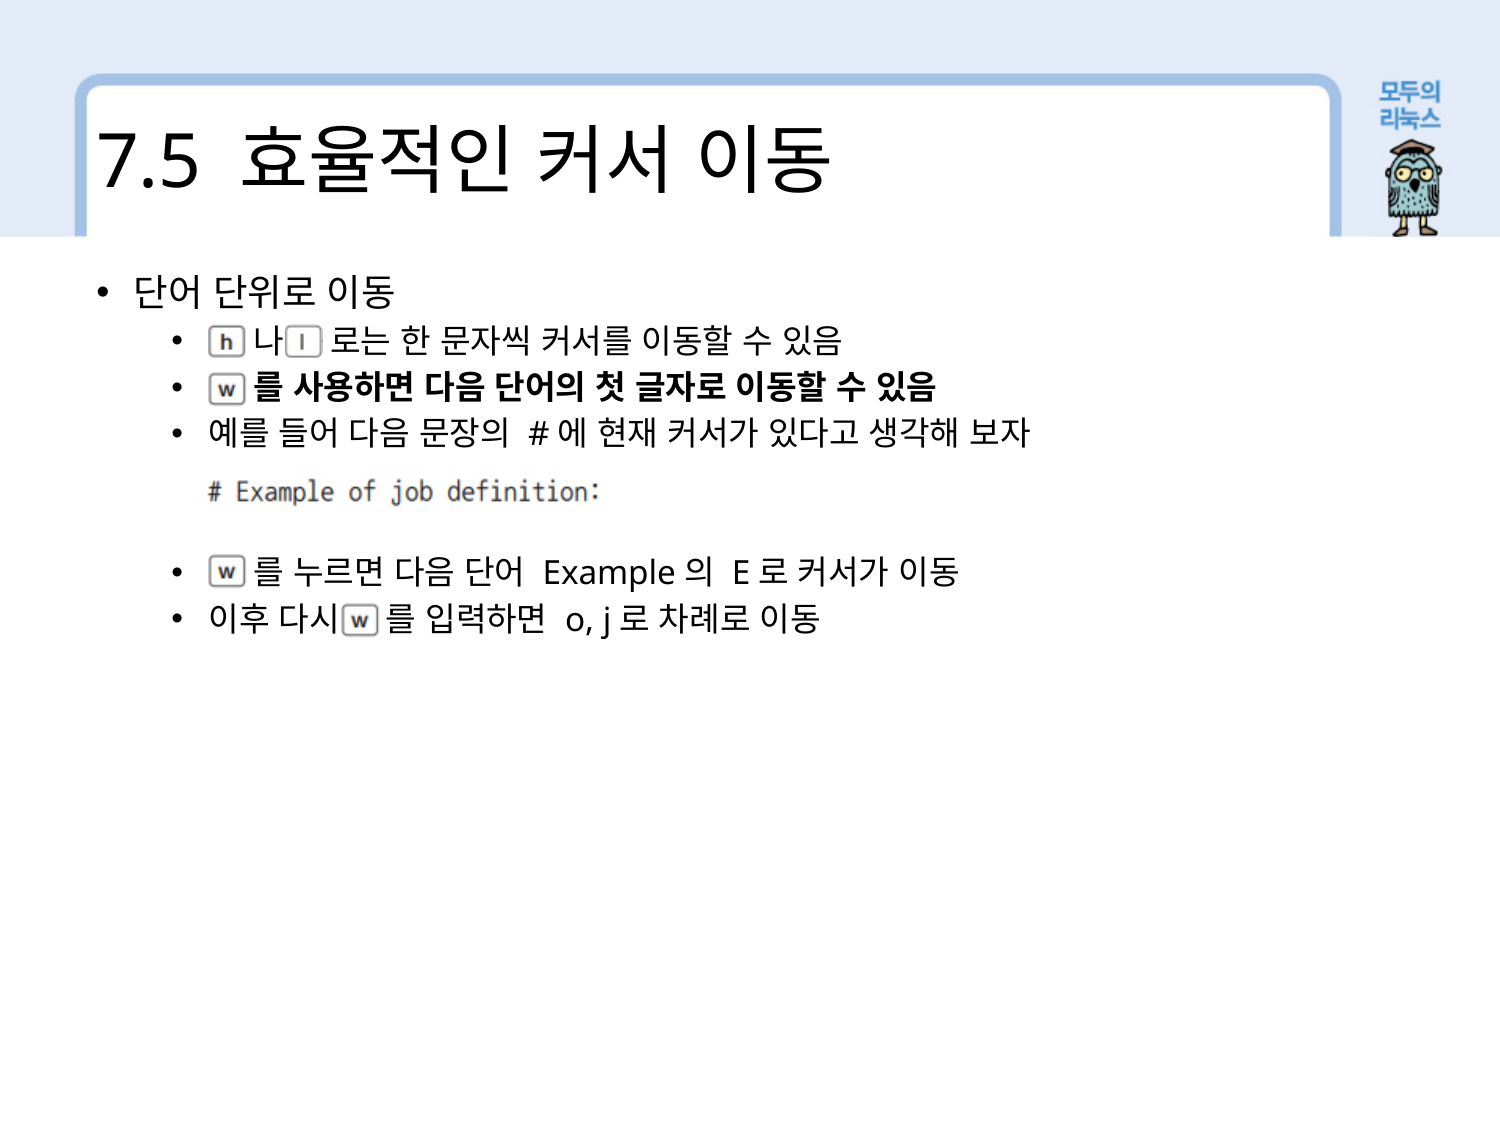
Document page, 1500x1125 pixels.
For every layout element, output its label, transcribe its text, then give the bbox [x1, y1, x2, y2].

text_box 7.5 효율적인 커서 이동 [81, 115, 1335, 221]
text_box 단어 단위로 이동 나 로는 한 문자씩 커서를 이동할 수 있음 를 사용하면 다음 단어의 첫 글자로 이동할 수 있음 예를 들어 다음 문장의 #에 현재 커서가 있다고 생각해 보자 를 누르면 다음 단어 Example의 E로 커서가 이동 이후 다시 를 입력하면 o, j로 차례로 이동 [81, 266, 1293, 1024]
picture [0, 0, 1500, 1125]
